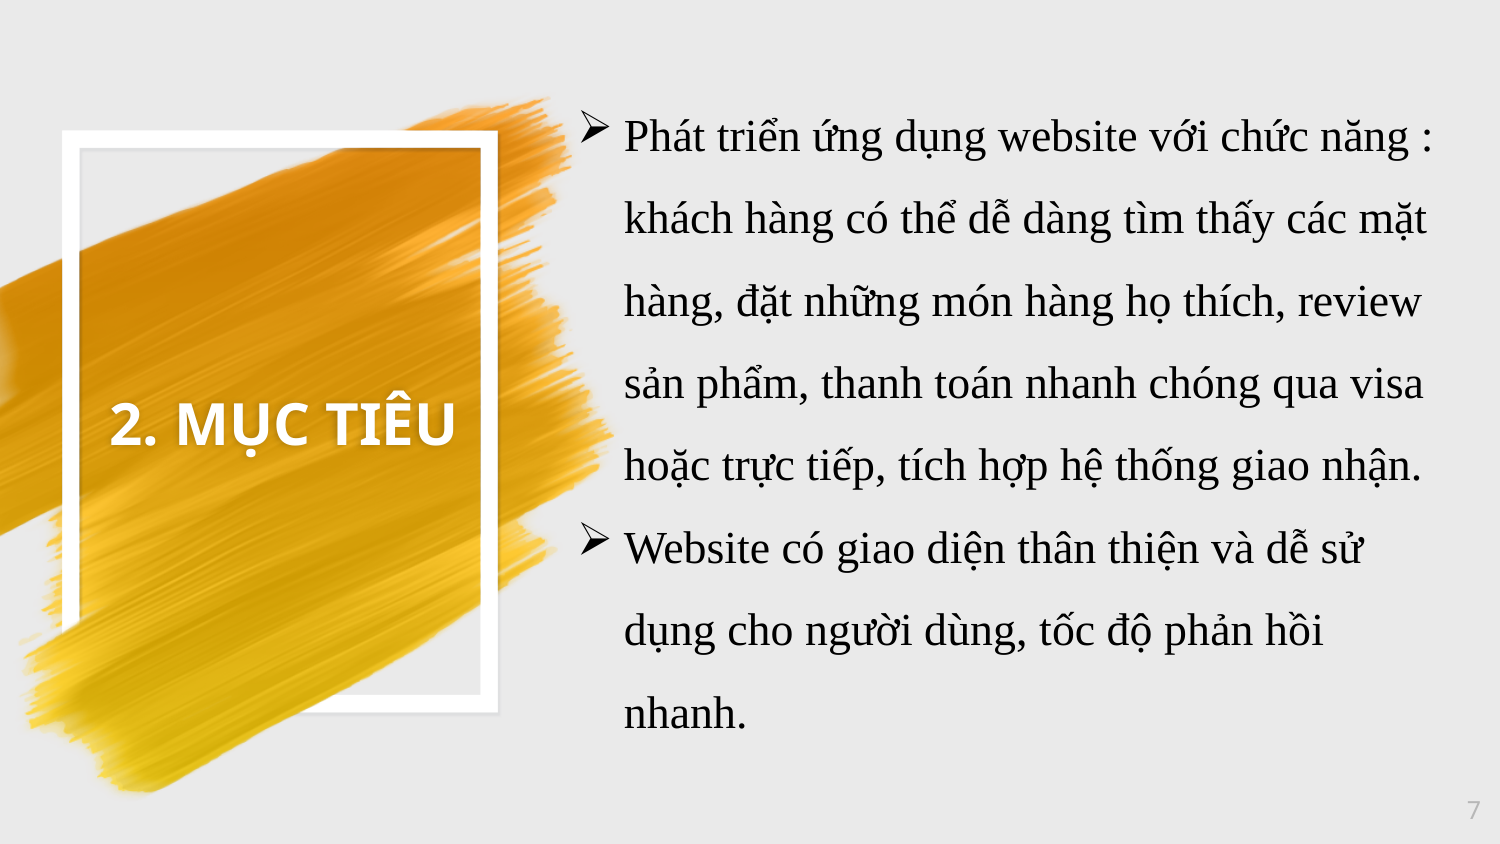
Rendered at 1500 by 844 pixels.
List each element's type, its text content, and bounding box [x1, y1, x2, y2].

slide_number 7 [1391, 779, 1482, 844]
text_box Phát triển ứng dụng website với chức năng : khách hàng có thể dễ dàng tìm thấy các mặt hàng, đặt những món hàng họ thích, review sản phẩm, thanh toán nhanh chóng qua visa hoặc trực tiếp, tích hợp hệ thống giao nhận. Website có giao diện thân thiện và dễ sử dụng cho người dùng, tốc độ phản hồi nhanh. [562, 70, 1458, 679]
picture [0, 0, 1500, 844]
title 2. MỤC TIÊU [109, 149, 490, 696]
